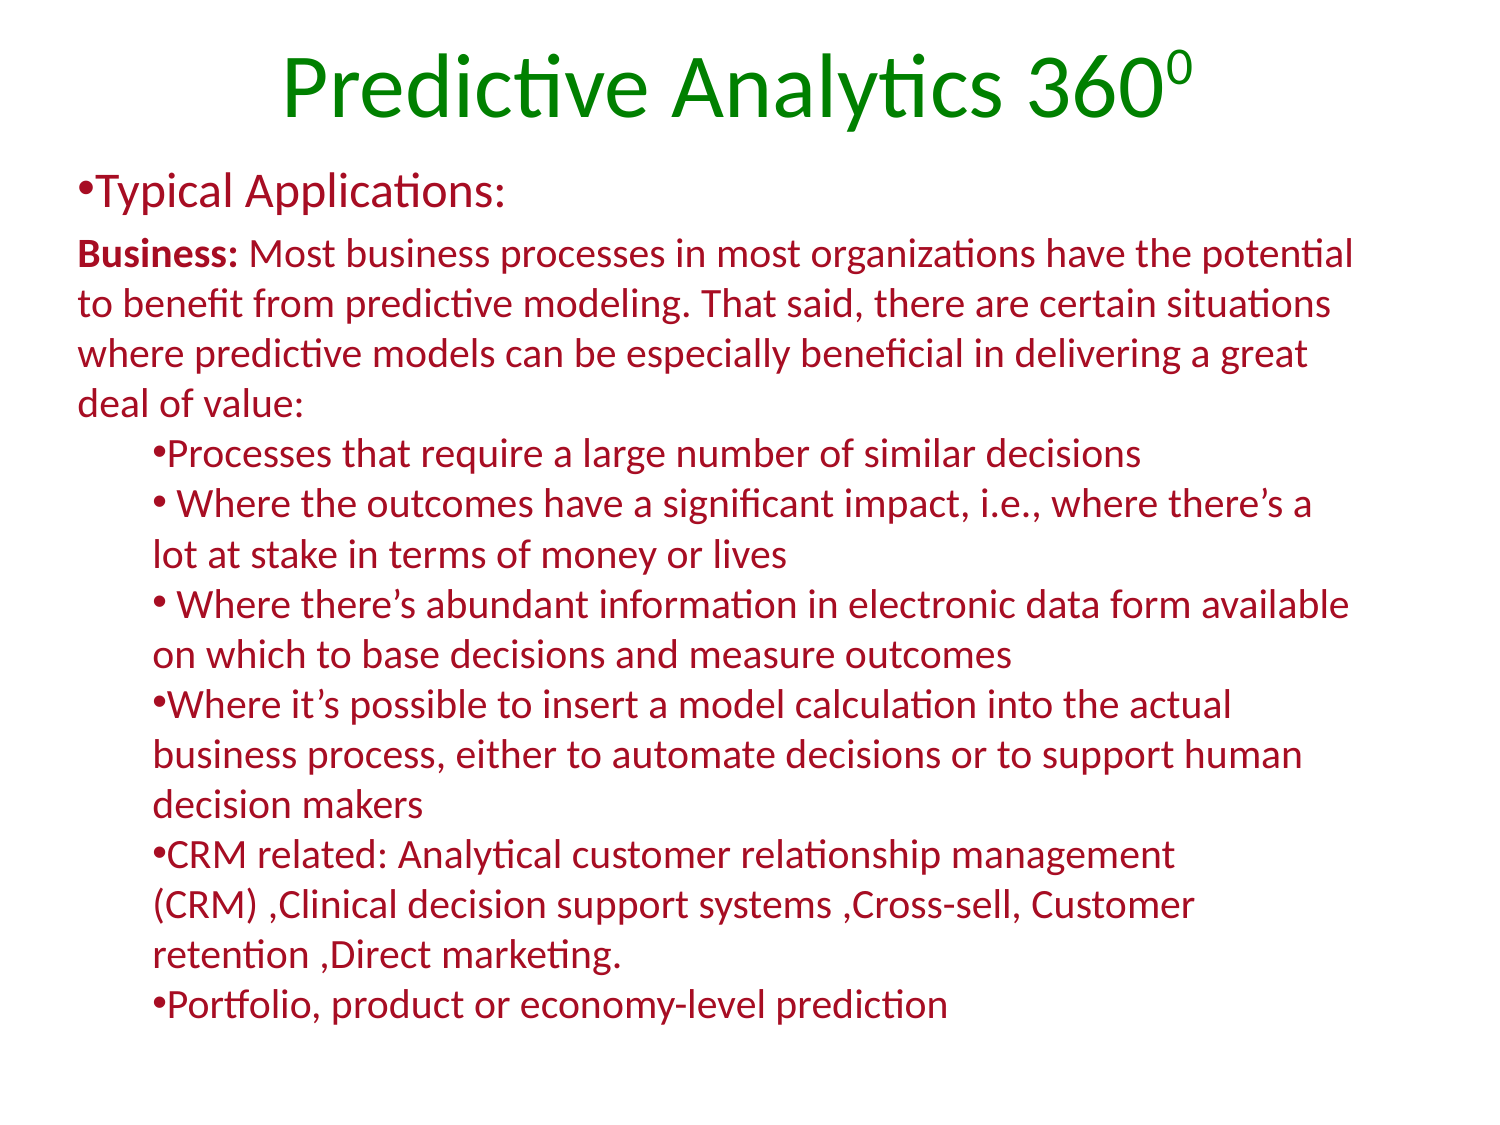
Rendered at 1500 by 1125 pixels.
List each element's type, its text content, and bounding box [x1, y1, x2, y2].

title Predictive Analytics 3600 [99, 0, 1375, 149]
subtitle Typical Applications: Business: Most business processes in most organizations have the potential to benefit from predictive modeling. That said, there are certain situations where predictive models can be especially beneficial in delivering a great deal of value: Processes that require a large number of similar decisions Where the outcomes have a significant impact, i.e., where there’s a lot at stake in terms of money or lives Where there’s abundant information in electronic data form available on which to base decisions and measure outcomes Where it’s possible to insert a model calculation into the actual business process, either to automate decisions or to support human decision makers CRM related: Analytical customer relationship management (CRM) ,Clinical decision support systems ,Cross-sell, Customer retention ,Direct marketing. Portfolio, product or economy-level prediction [62, 149, 1375, 1063]
